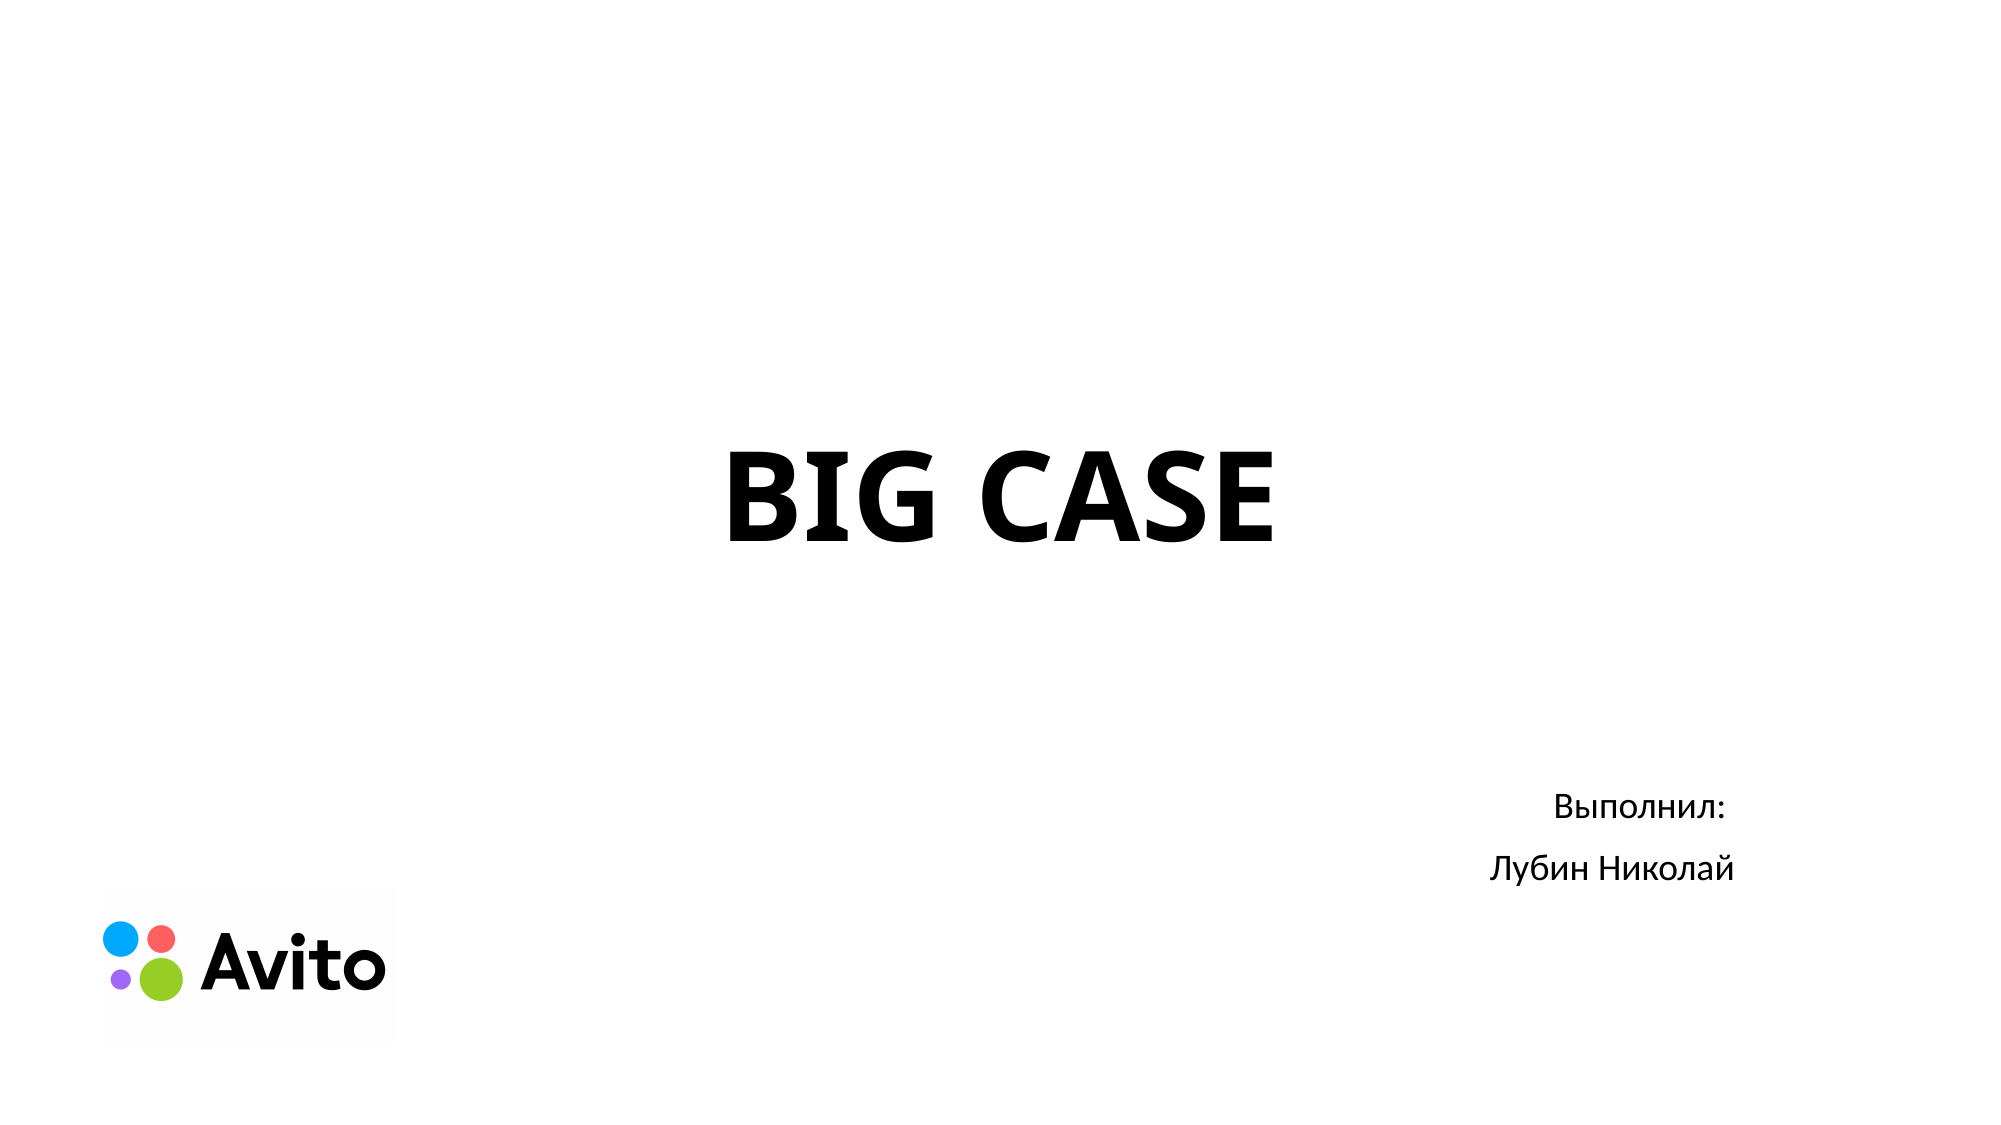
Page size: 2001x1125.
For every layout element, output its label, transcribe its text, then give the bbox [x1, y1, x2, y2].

subtitle Выполнил: Лубин Николай [249, 652, 1750, 965]
title BIG CASE [249, 184, 1750, 576]
picture [103, 886, 397, 1043]
